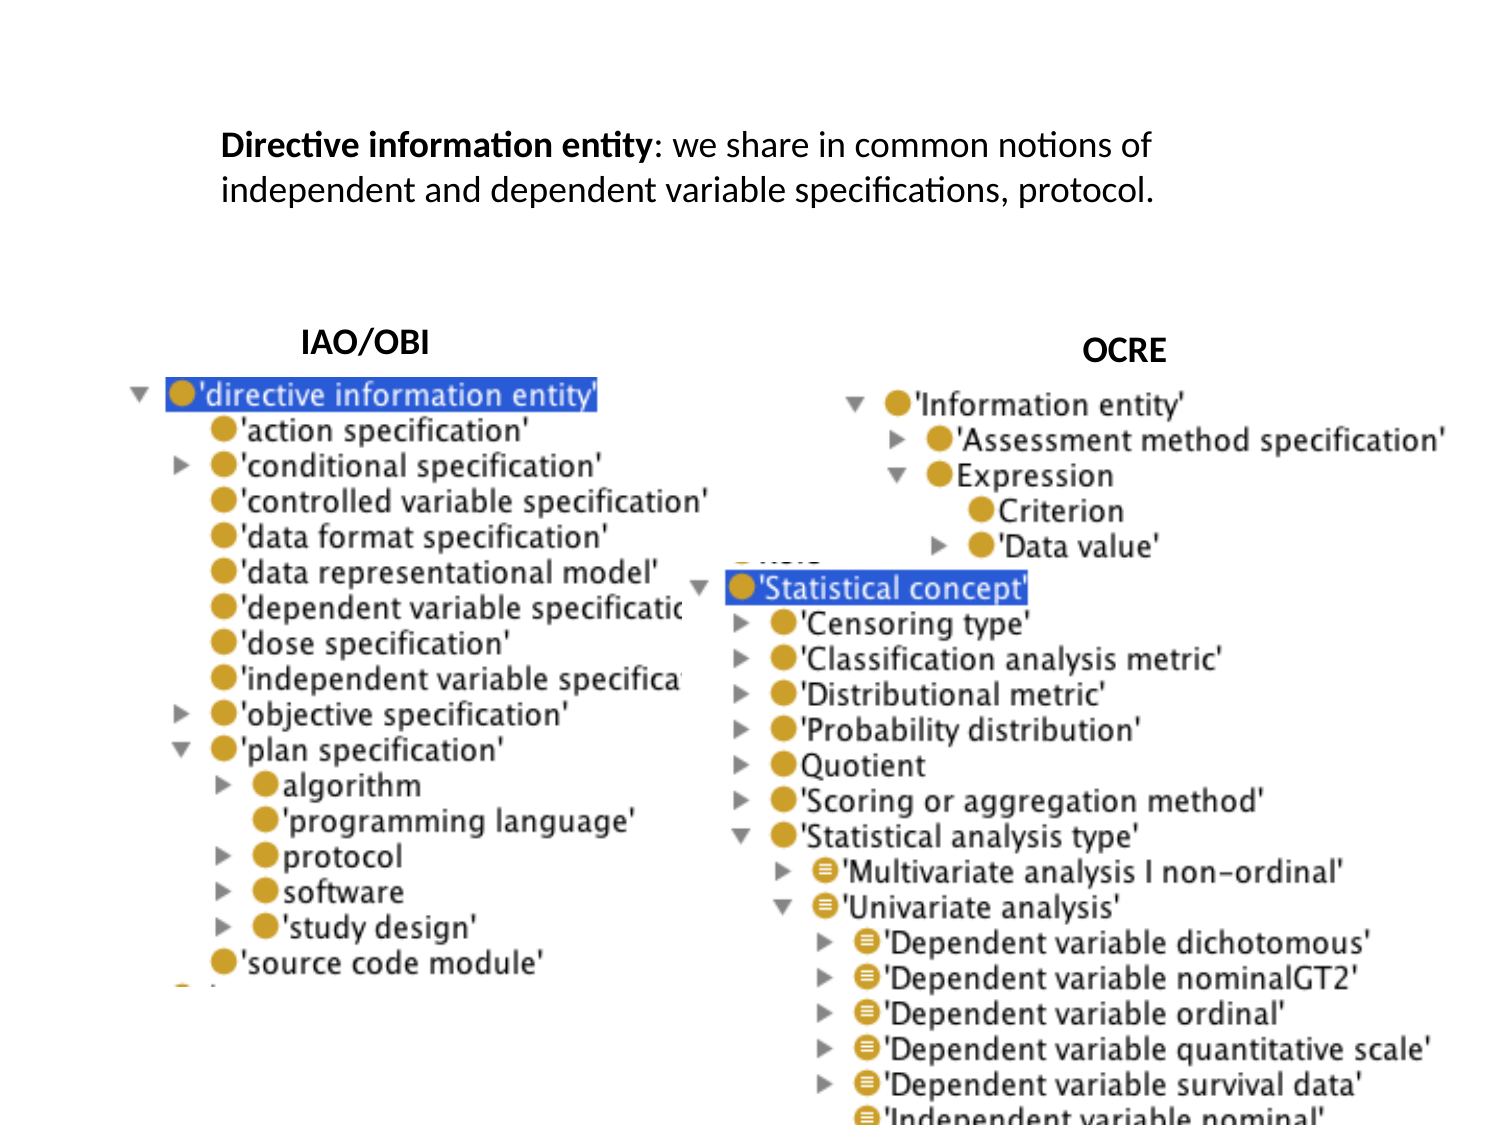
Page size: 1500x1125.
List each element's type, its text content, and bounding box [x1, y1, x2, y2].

text_box IAO/OBI [285, 310, 446, 370]
text_box Directive information entity: we share in common notions of independent and dependent variable specifications, protocol. [206, 112, 1322, 218]
text_box OCRE [1067, 317, 1182, 378]
picture [116, 377, 1454, 1125]
